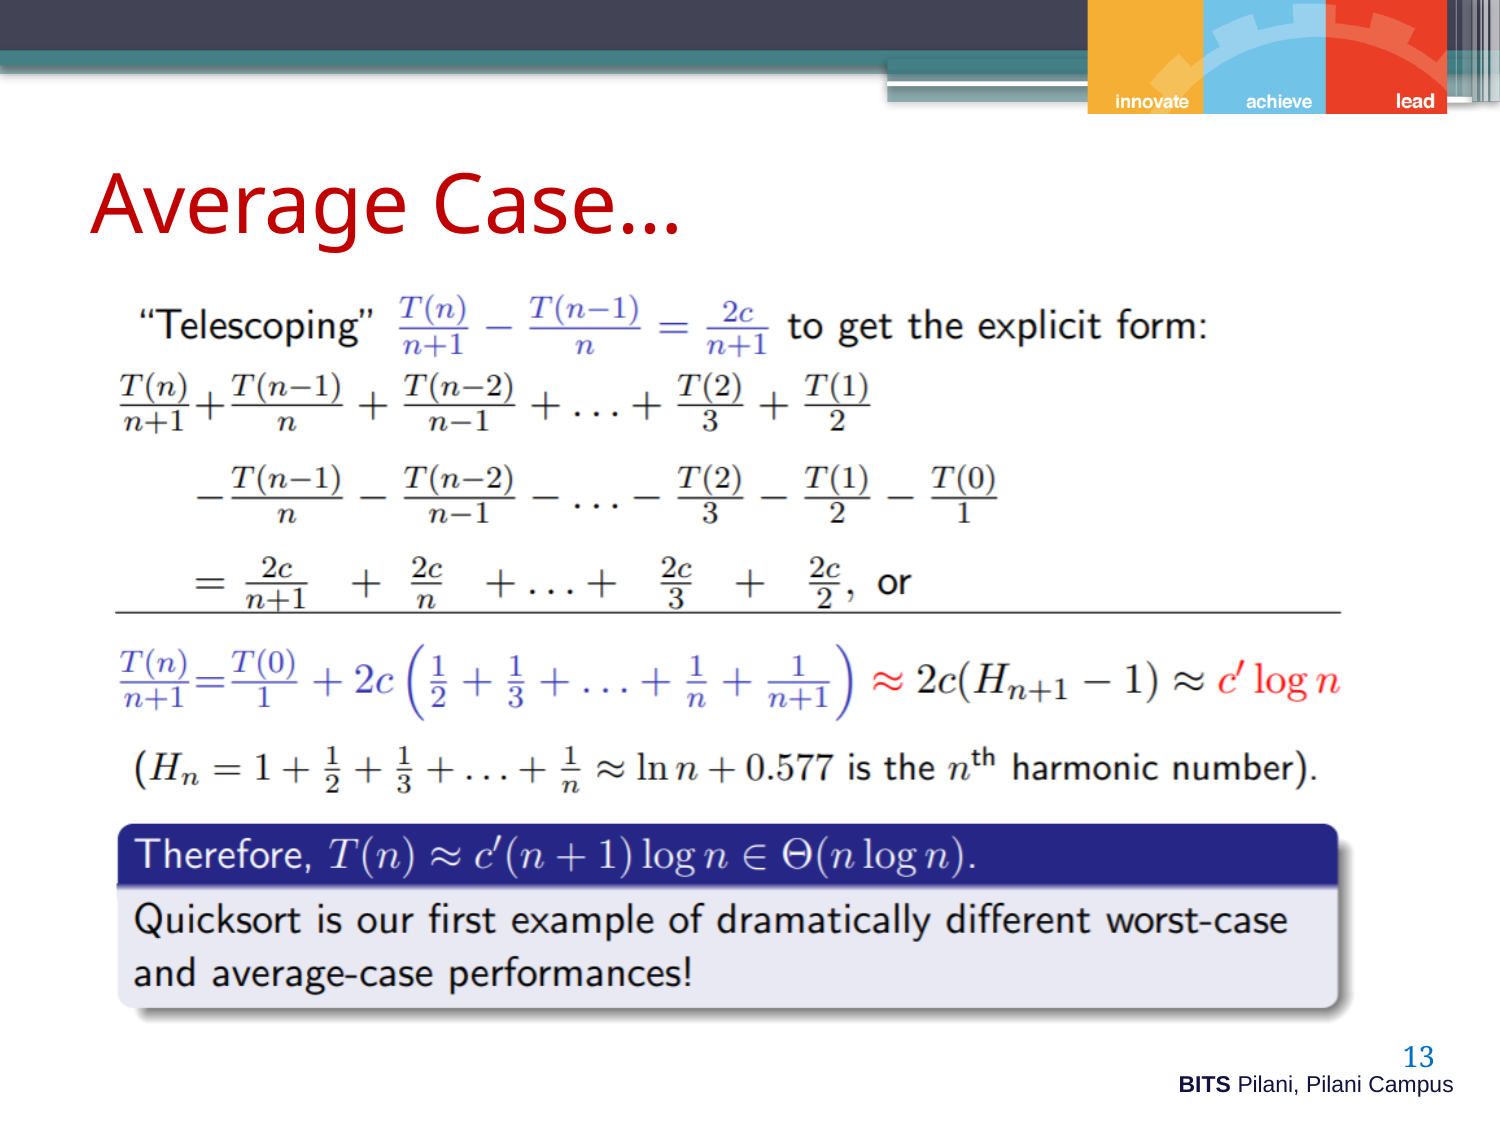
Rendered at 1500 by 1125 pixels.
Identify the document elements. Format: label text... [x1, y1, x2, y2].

slide_number 13 [1325, 1025, 1450, 1086]
title Average Case… [75, 112, 1425, 288]
picture [1087, 0, 1448, 114]
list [78, 262, 1368, 1038]
